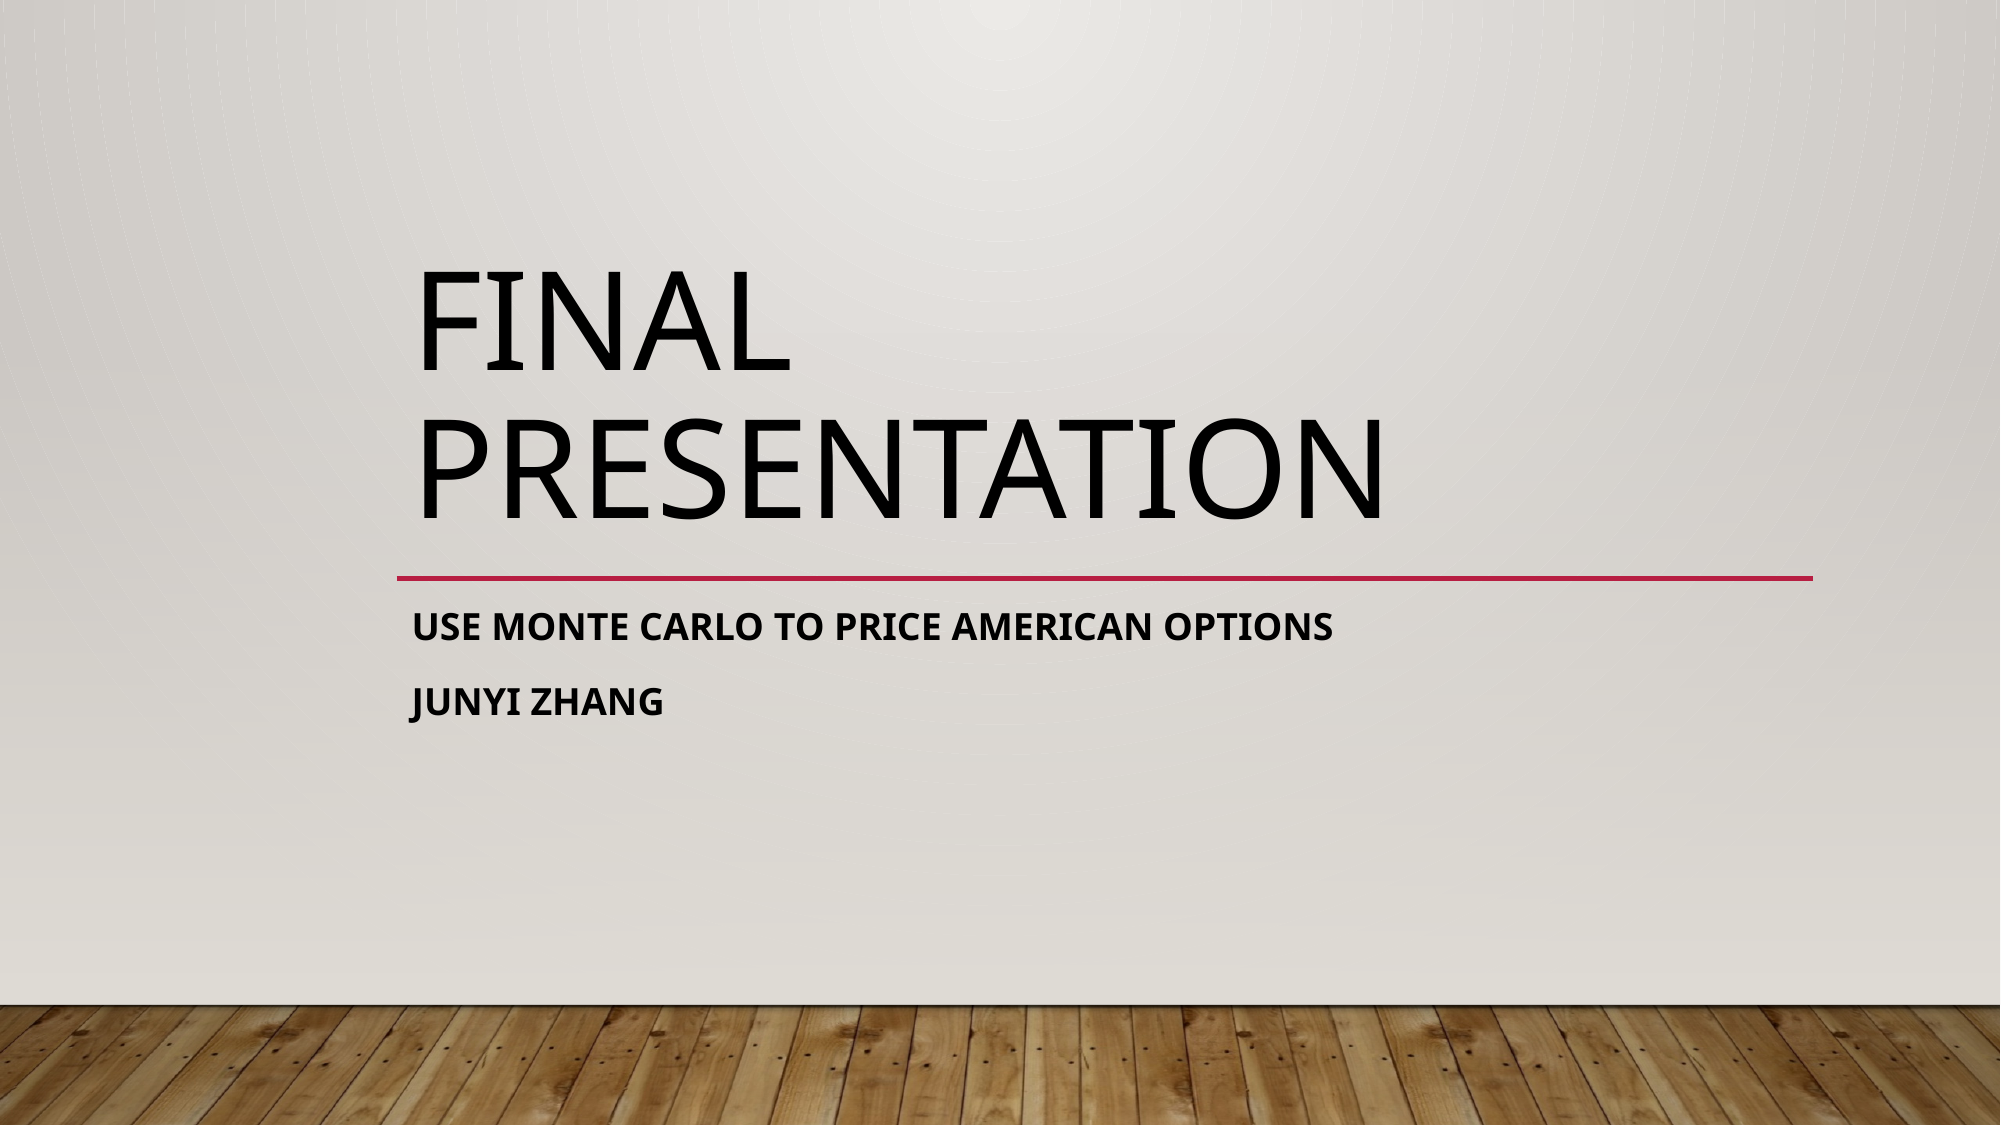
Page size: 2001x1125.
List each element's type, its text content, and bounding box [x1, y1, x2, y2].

subtitle Use Monte Carlo to Price American Options Junyi Zhang [396, 579, 1814, 740]
picture [0, 1005, 2000, 1125]
title Final Presentation [396, 131, 1814, 549]
